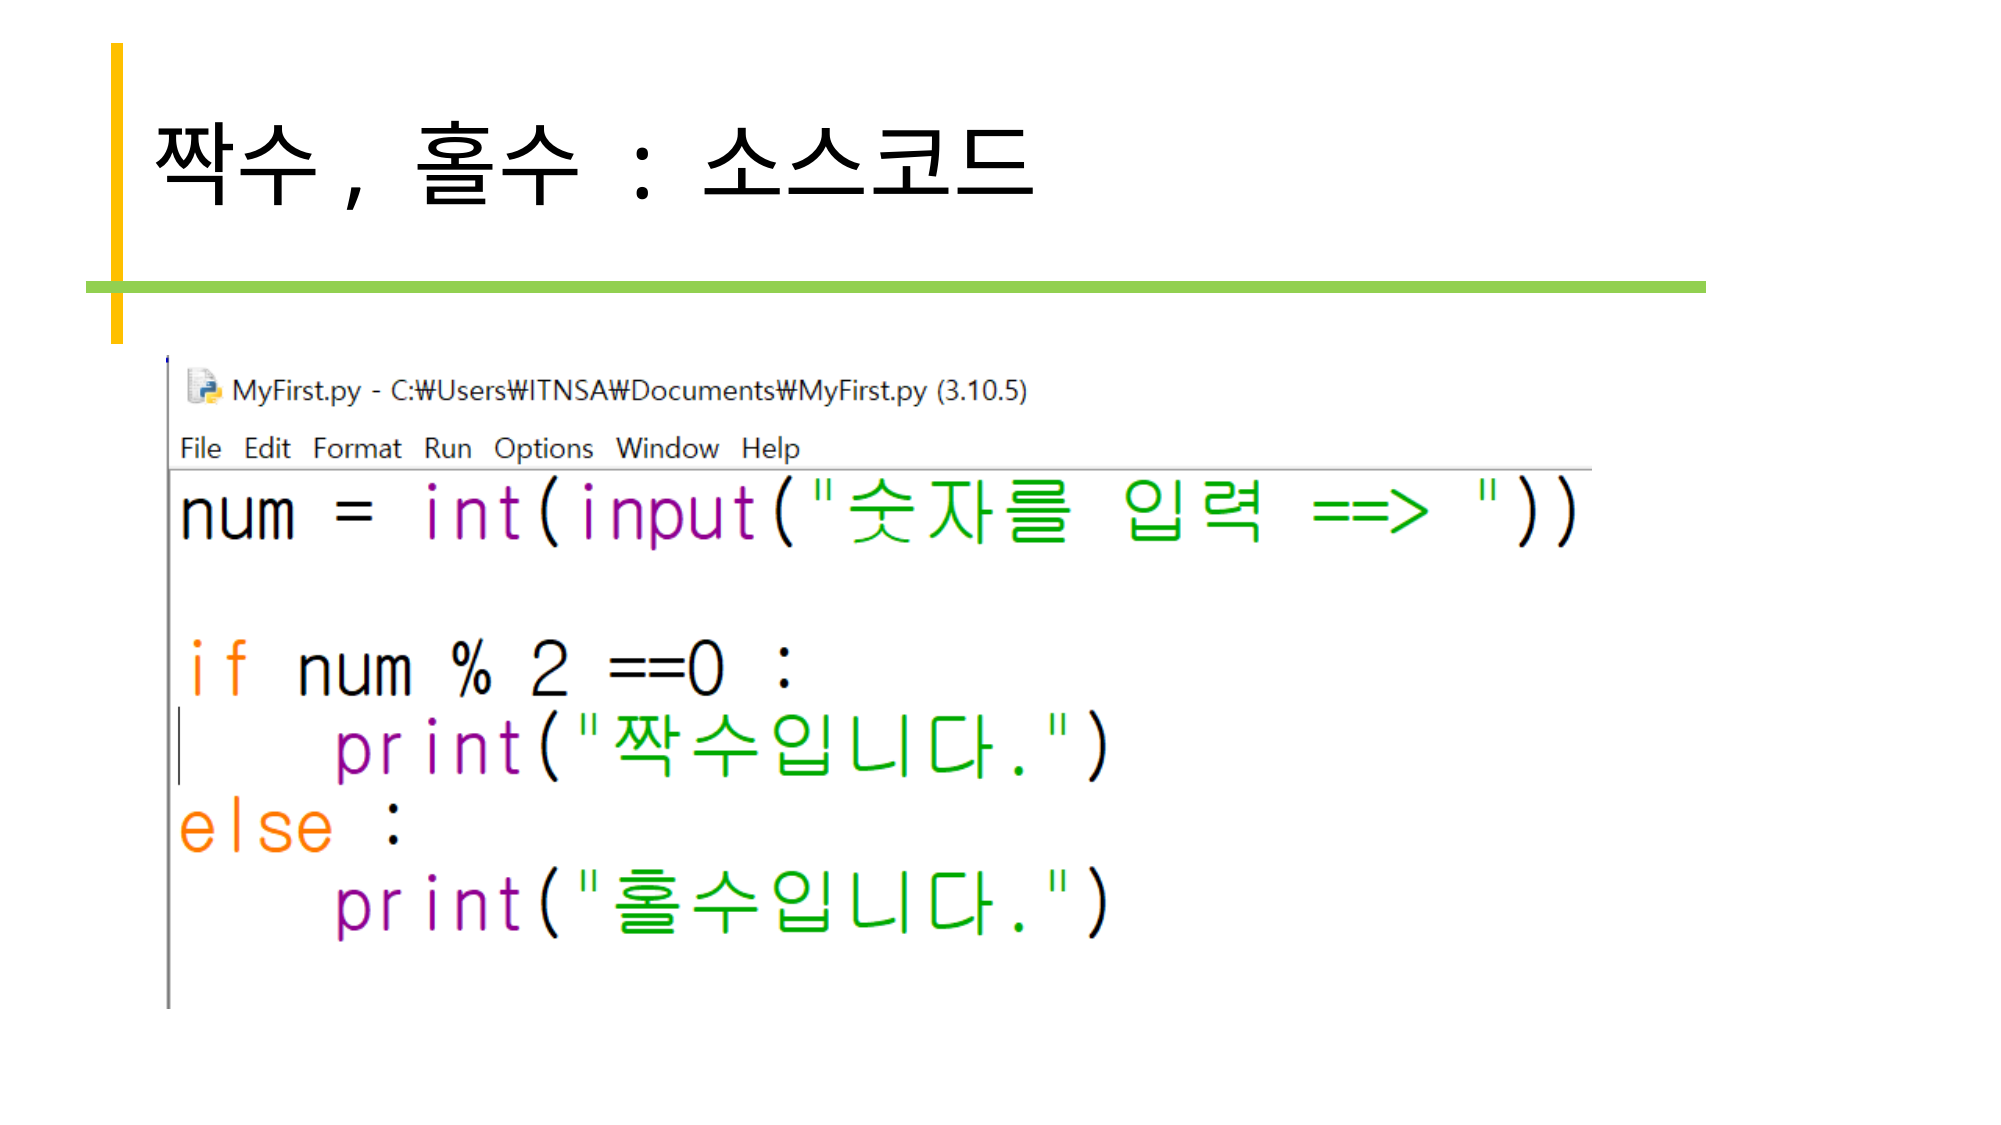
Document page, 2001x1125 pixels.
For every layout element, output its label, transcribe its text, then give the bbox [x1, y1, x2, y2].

title 짝수, 홀수 : 소스코드 [137, 59, 1863, 278]
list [165, 355, 1591, 1009]
